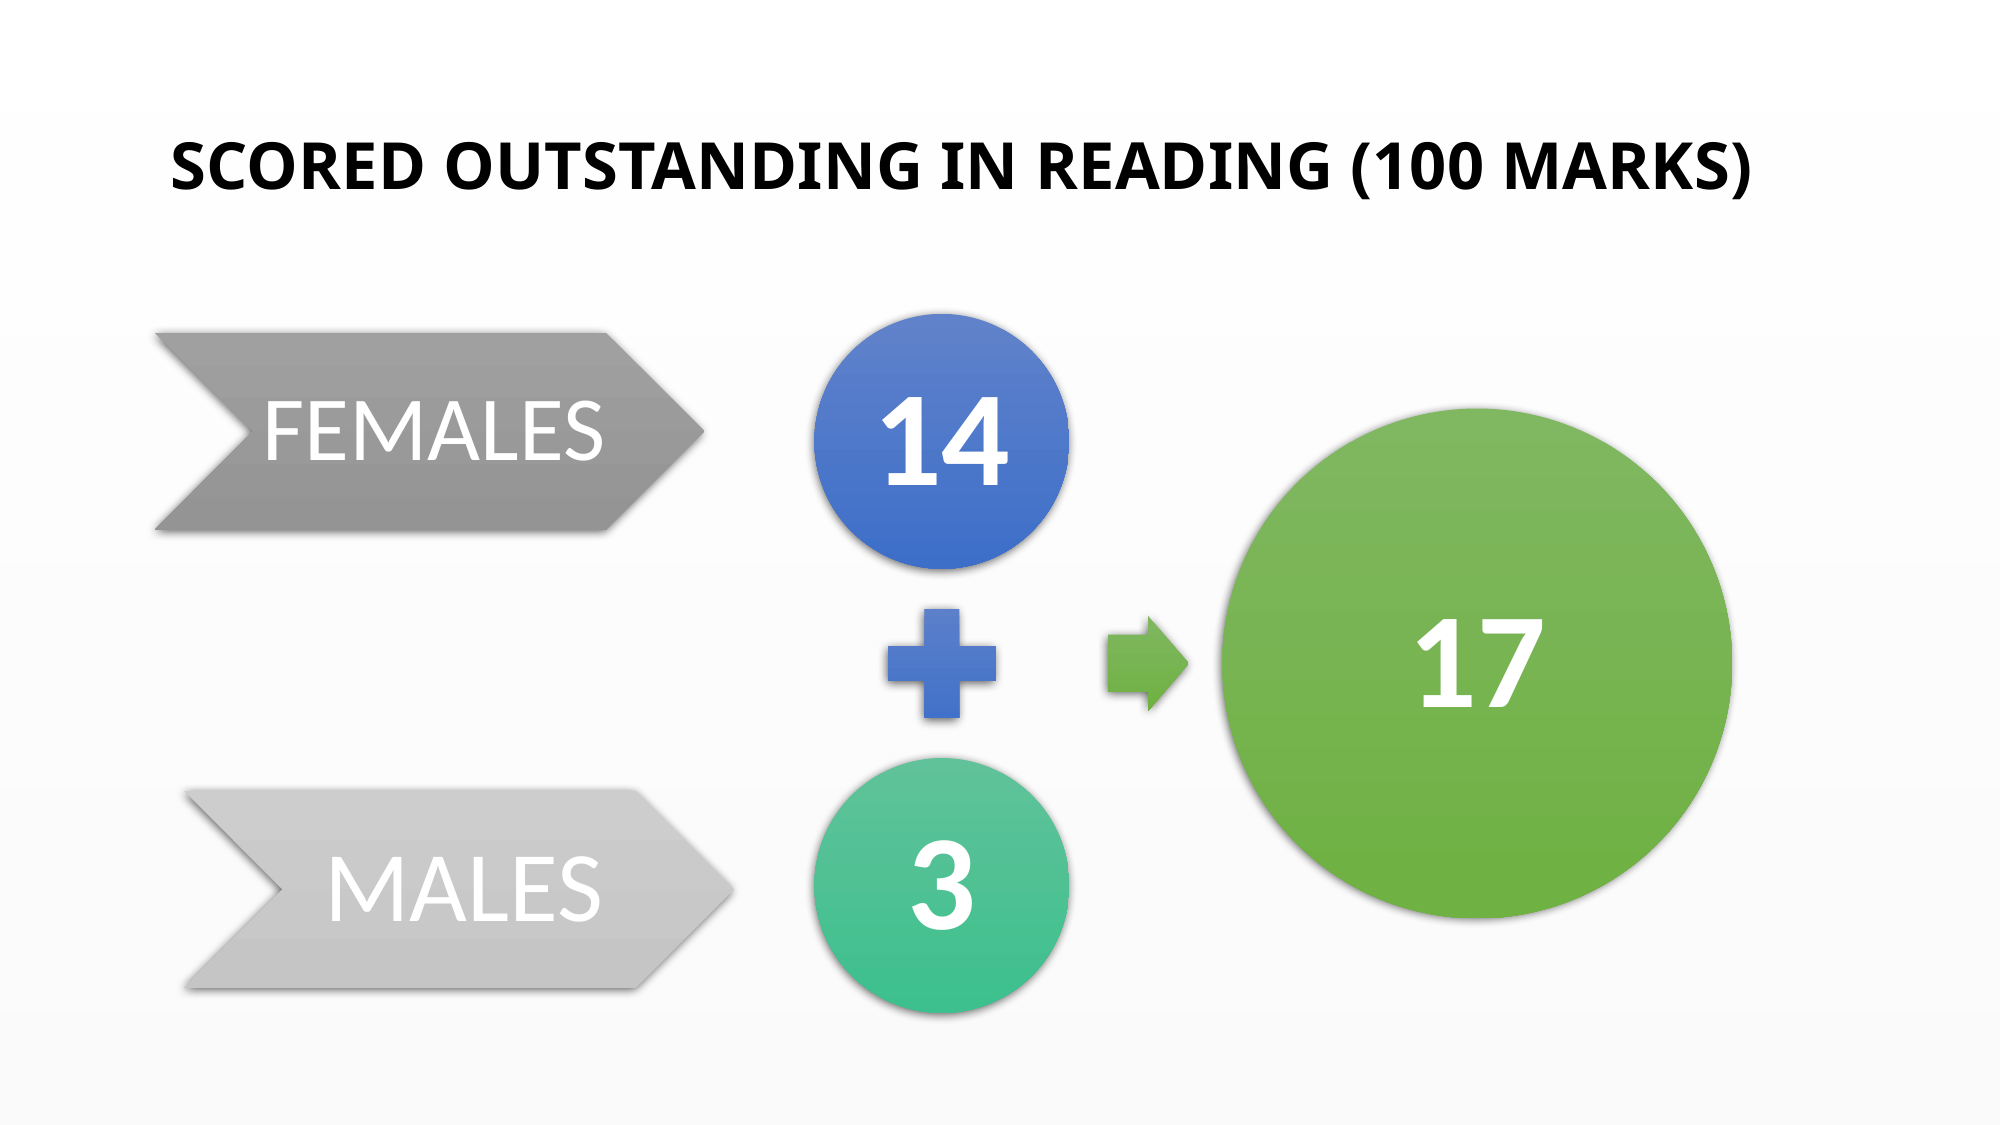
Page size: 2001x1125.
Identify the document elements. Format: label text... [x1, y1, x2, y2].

title SCORED OUTSTANDING IN READING (100 MARKS) [155, 97, 1881, 240]
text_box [71, 239, 844, 1088]
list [844, 313, 1863, 1014]
